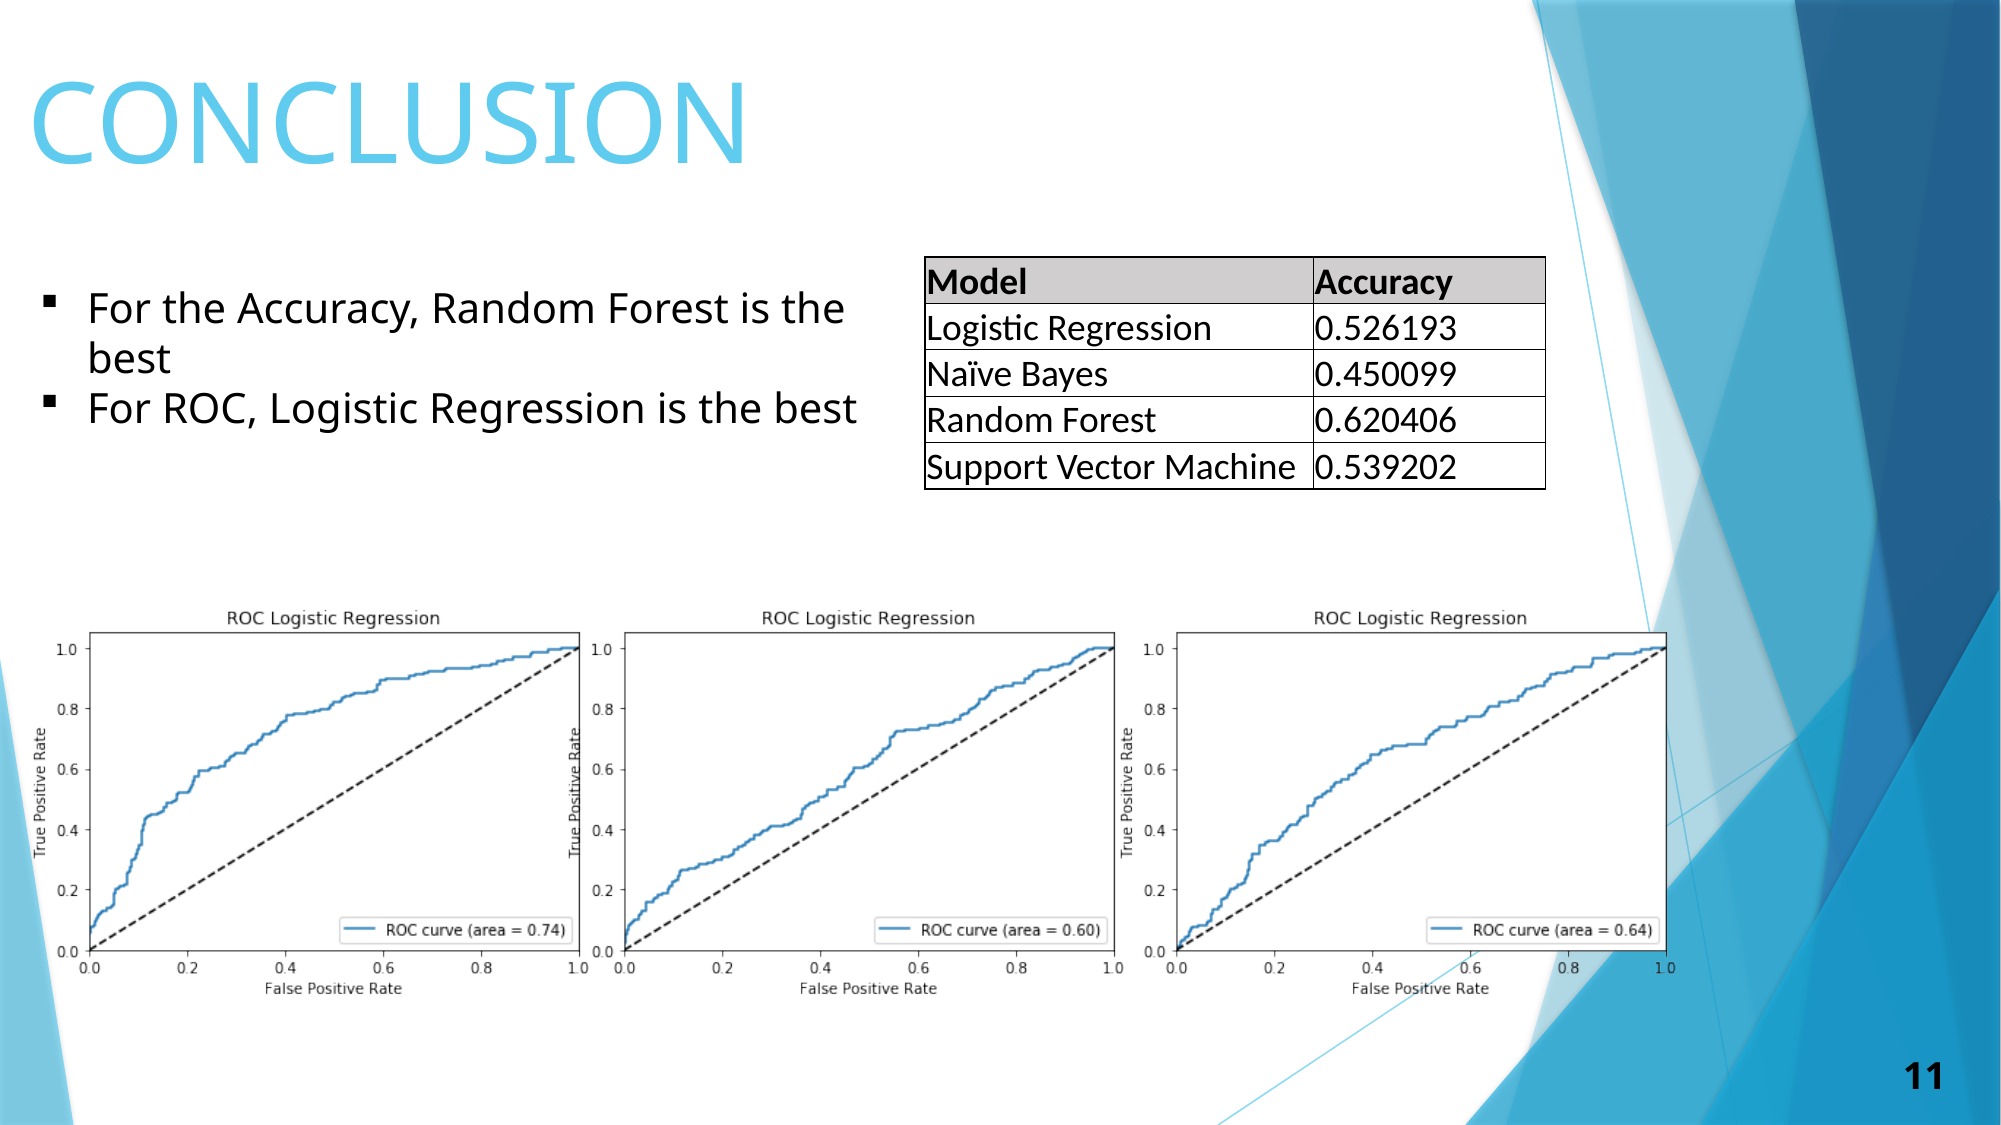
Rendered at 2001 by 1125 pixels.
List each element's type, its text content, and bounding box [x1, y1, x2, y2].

table_cell 0.620406 [1314, 397, 1545, 442]
table_cell Support Vector Machine [926, 443, 1313, 488]
table_cell Naïve Bayes [926, 350, 1313, 396]
table_cell Random Forest [926, 397, 1313, 442]
picture [24, 599, 1688, 1007]
table_cell Logistic Regression [926, 304, 1313, 349]
table_header Accuracy [1314, 258, 1545, 303]
slide_number 11 [1849, 1047, 1962, 1108]
text_box For the Accuracy, Random Forest is the best For ROC, Logistic Regression is the best [25, 274, 910, 439]
table_header Model [926, 258, 1313, 303]
text_box CONCLUSION [12, 43, 769, 194]
table_cell 0.526193 [1314, 304, 1545, 349]
table_cell 0.450099 [1314, 350, 1545, 396]
table_cell 0.539202 [1314, 443, 1545, 488]
